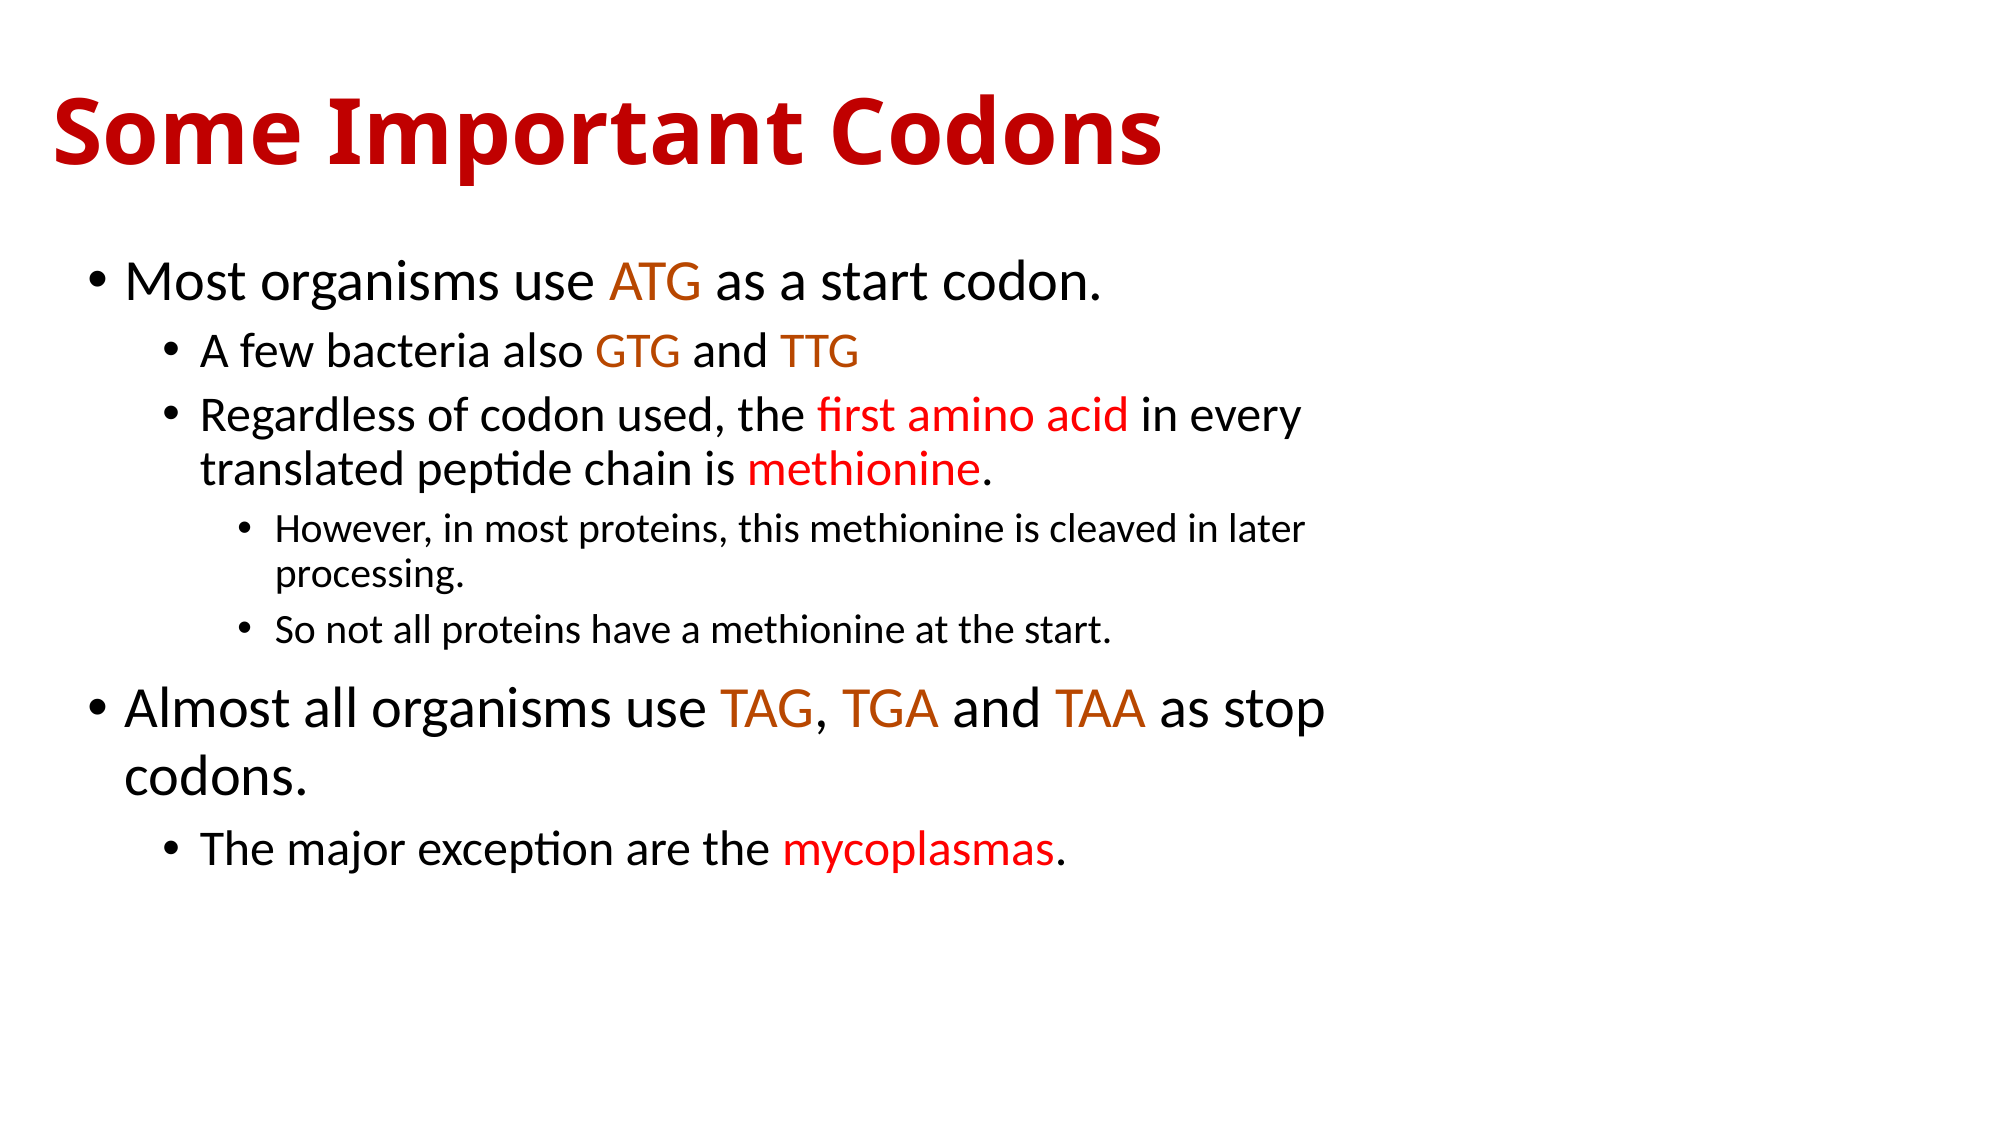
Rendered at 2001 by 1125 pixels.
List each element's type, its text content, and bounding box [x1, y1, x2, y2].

list Most organisms use ATG as a start codon. A few bacteria also GTG and TTG Regardless of codon used, the first amino acid in every translated peptide chain is methionine. However, in most proteins, this methionine is cleaved in later processing. So not all proteins have a methionine at the start. Almost all organisms use TAG, TGA and TAA as stop codons. The major exception are the mycoplasmas. [72, 238, 1354, 948]
title Some Important Codons [37, 38, 1319, 227]
